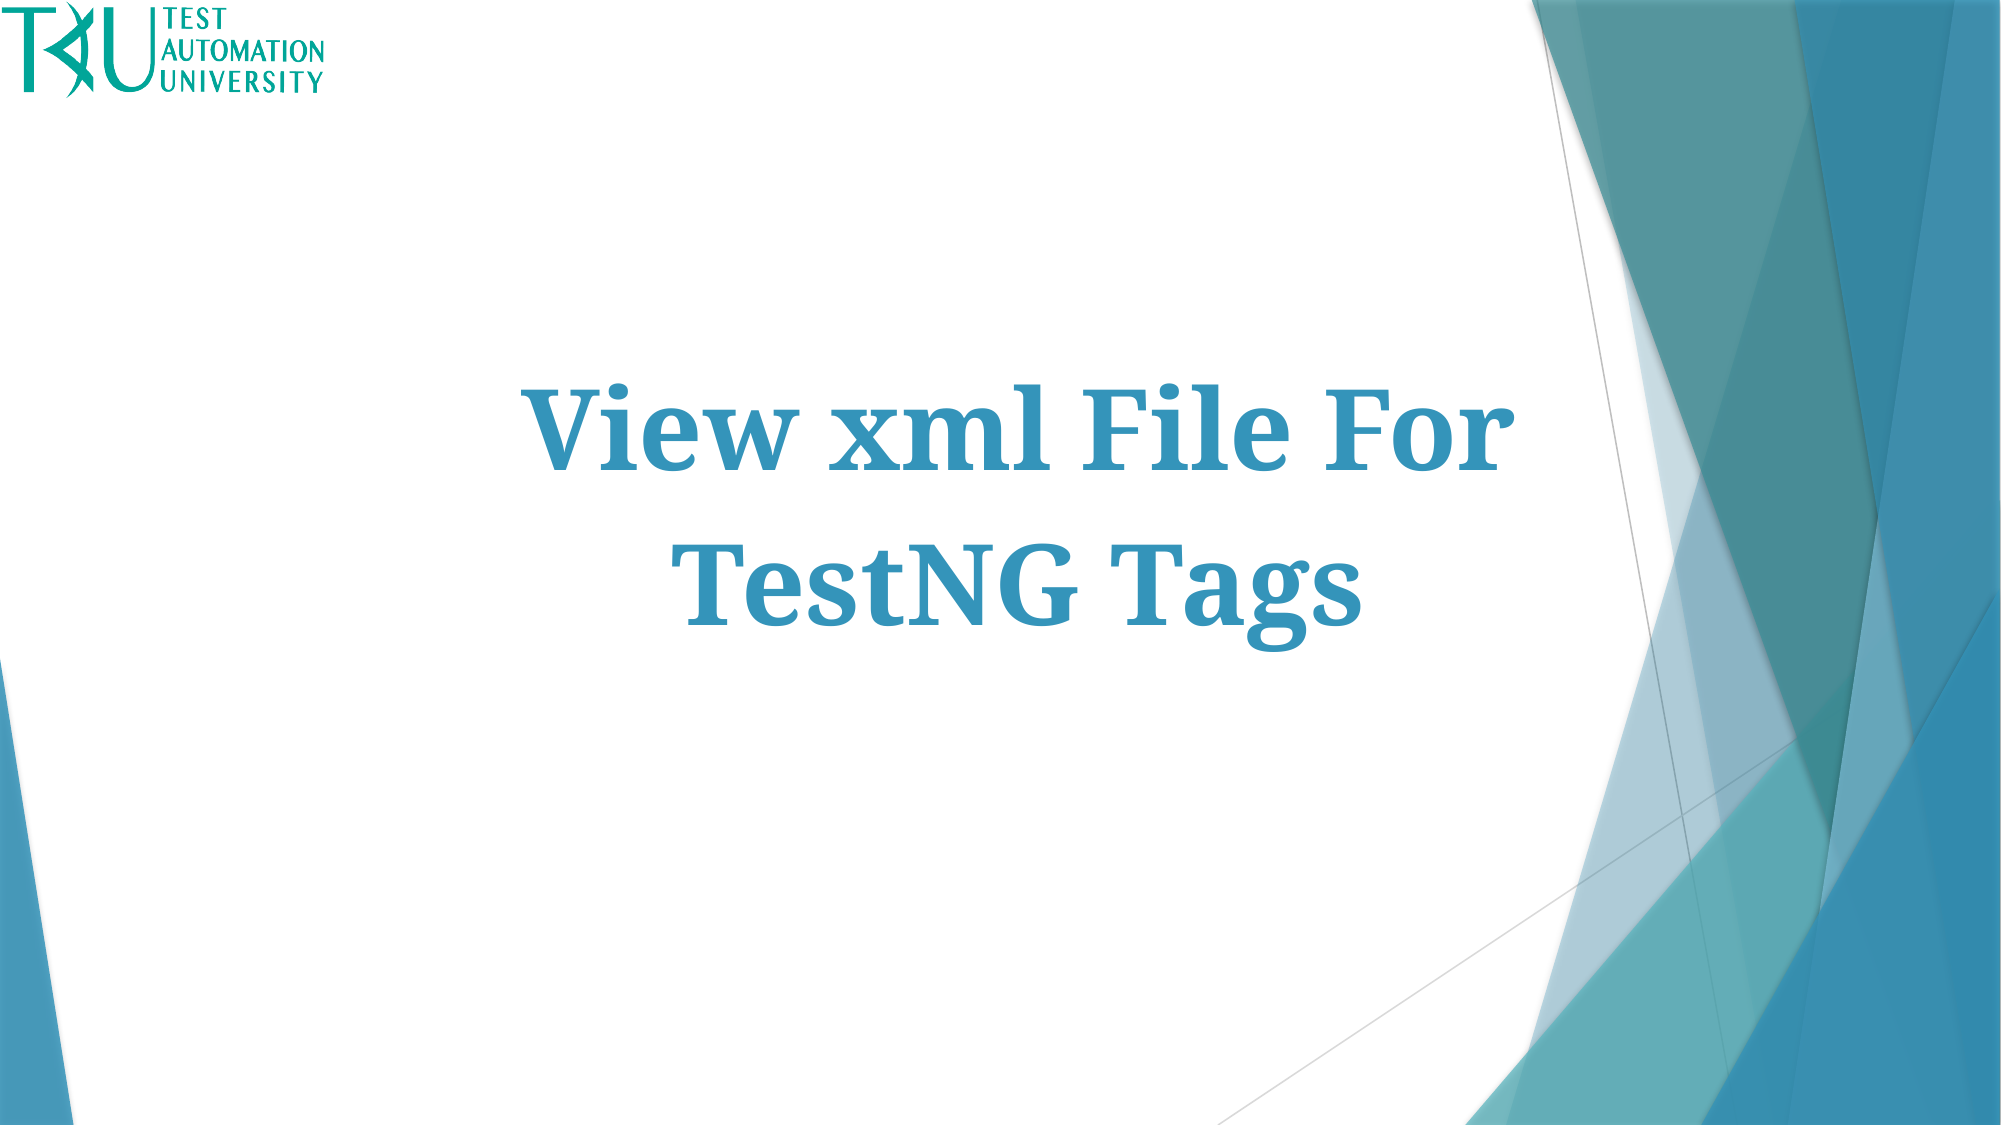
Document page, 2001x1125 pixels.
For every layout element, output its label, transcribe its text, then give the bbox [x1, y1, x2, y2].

picture [0, 0, 325, 100]
text_box View xml File For TestNG Tags [0, 350, 2000, 775]
